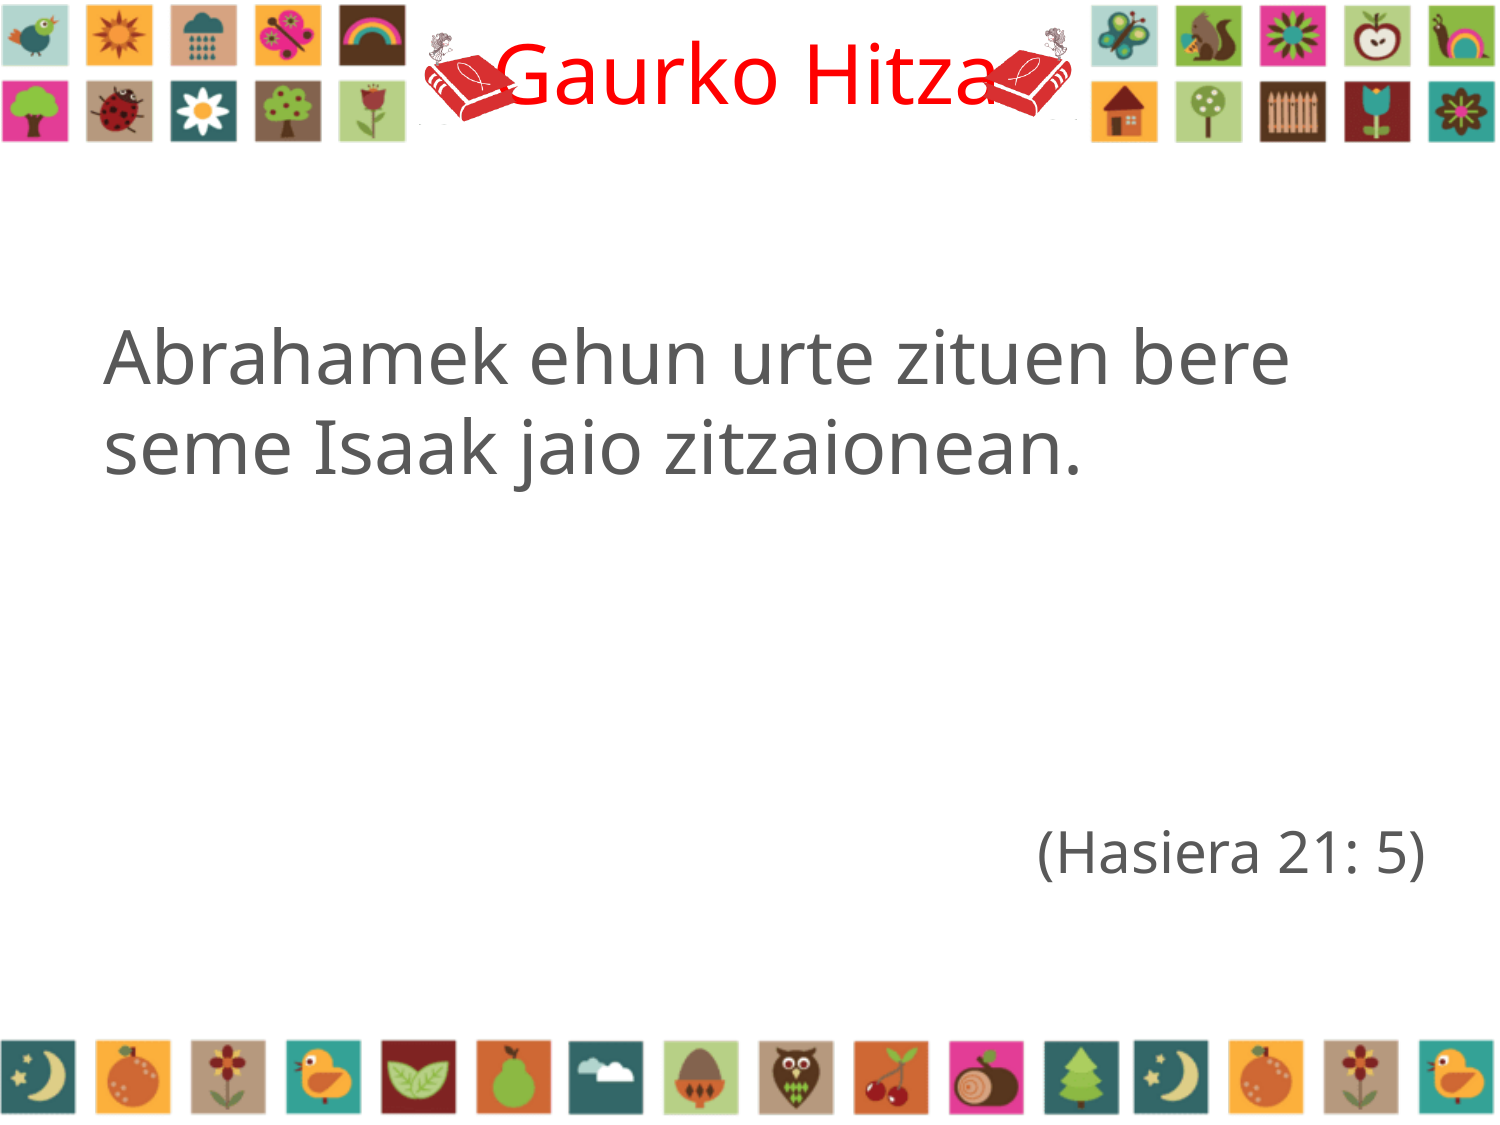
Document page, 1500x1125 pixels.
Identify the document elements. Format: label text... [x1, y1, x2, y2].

text_box Gaurko Hitza [425, 13, 1077, 129]
picture [0, 3, 550, 150]
text_box (Hasiera 21: 5) [808, 807, 1441, 893]
text_box Abrahamek ehun urte zituen bere seme Isaak jaio zitzaionean. [88, 302, 1459, 498]
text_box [0, 1028, 1500, 1118]
picture [950, 3, 1500, 150]
